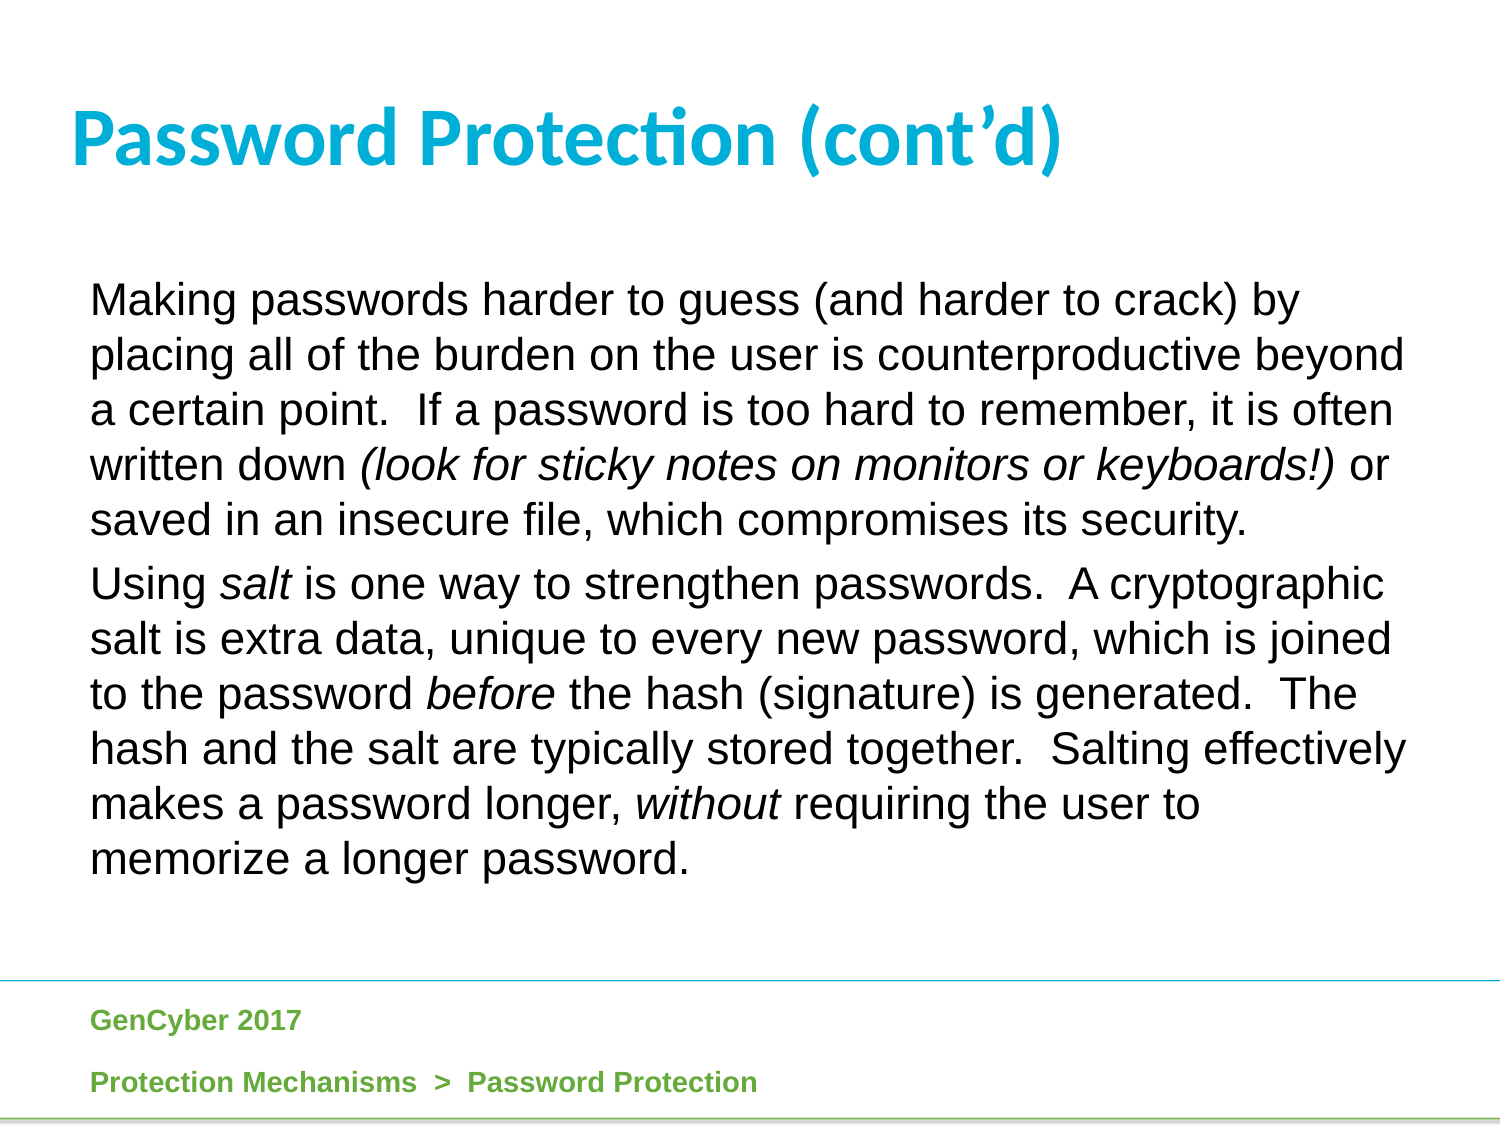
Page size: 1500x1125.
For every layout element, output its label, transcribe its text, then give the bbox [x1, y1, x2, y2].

list Making passwords harder to guess (and harder to crack) by placing all of the burden on the user is counterproductive beyond a certain point. If a password is too hard to remember, it is often written down (look for sticky notes on monitors or keyboards!) or saved in an insecure file, which compromises its security. Using salt is one way to strengthen passwords. A cryptographic salt is extra data, unique to every new password, which is joined to the password before the hash (signature) is generated. The hash and the salt are typically stored together. Salting effectively makes a password longer, without requiring the user to memorize a longer password. [75, 262, 1425, 900]
text_box Protection Mechanisms > Password Protection [74, 1049, 1425, 1113]
picture [0, 982, 1500, 1125]
title Password Protection (cont’d) [0, 75, 1500, 193]
